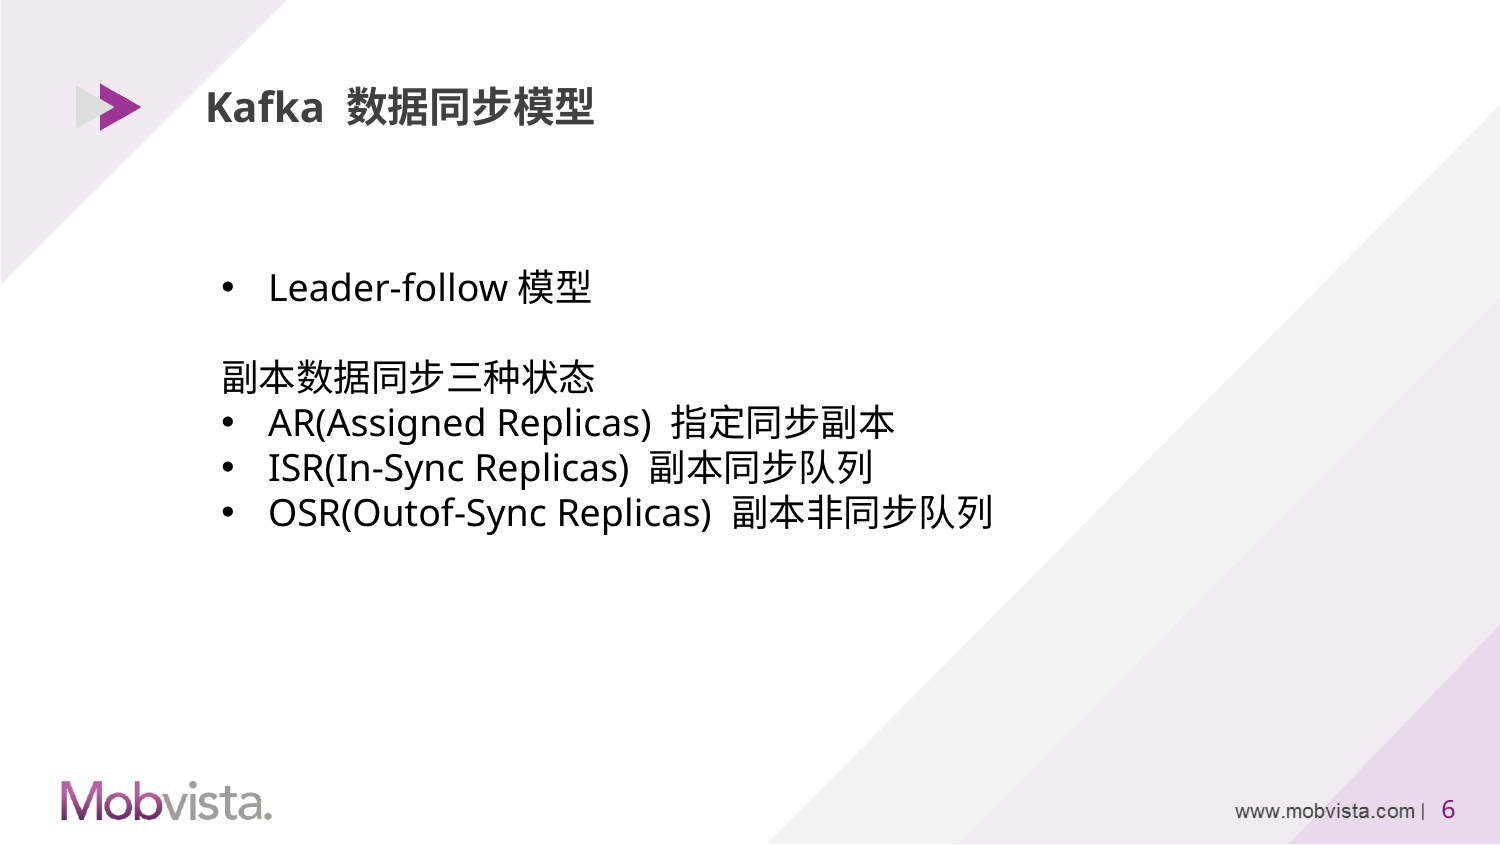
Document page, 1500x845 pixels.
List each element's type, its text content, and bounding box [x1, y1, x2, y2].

text_box Leader-follow模型 副本数据同步三种状态 AR(Assigned Replicas) 指定同步副本 ISR(In-Sync Replicas) 副本同步队列 OSR(Outof-Sync Replicas) 副本非同步队列 [206, 256, 1223, 542]
title Kafka 数据同步模型 [117, 35, 685, 176]
slide_number 5 [1120, 788, 1471, 834]
picture [0, 0, 1500, 844]
